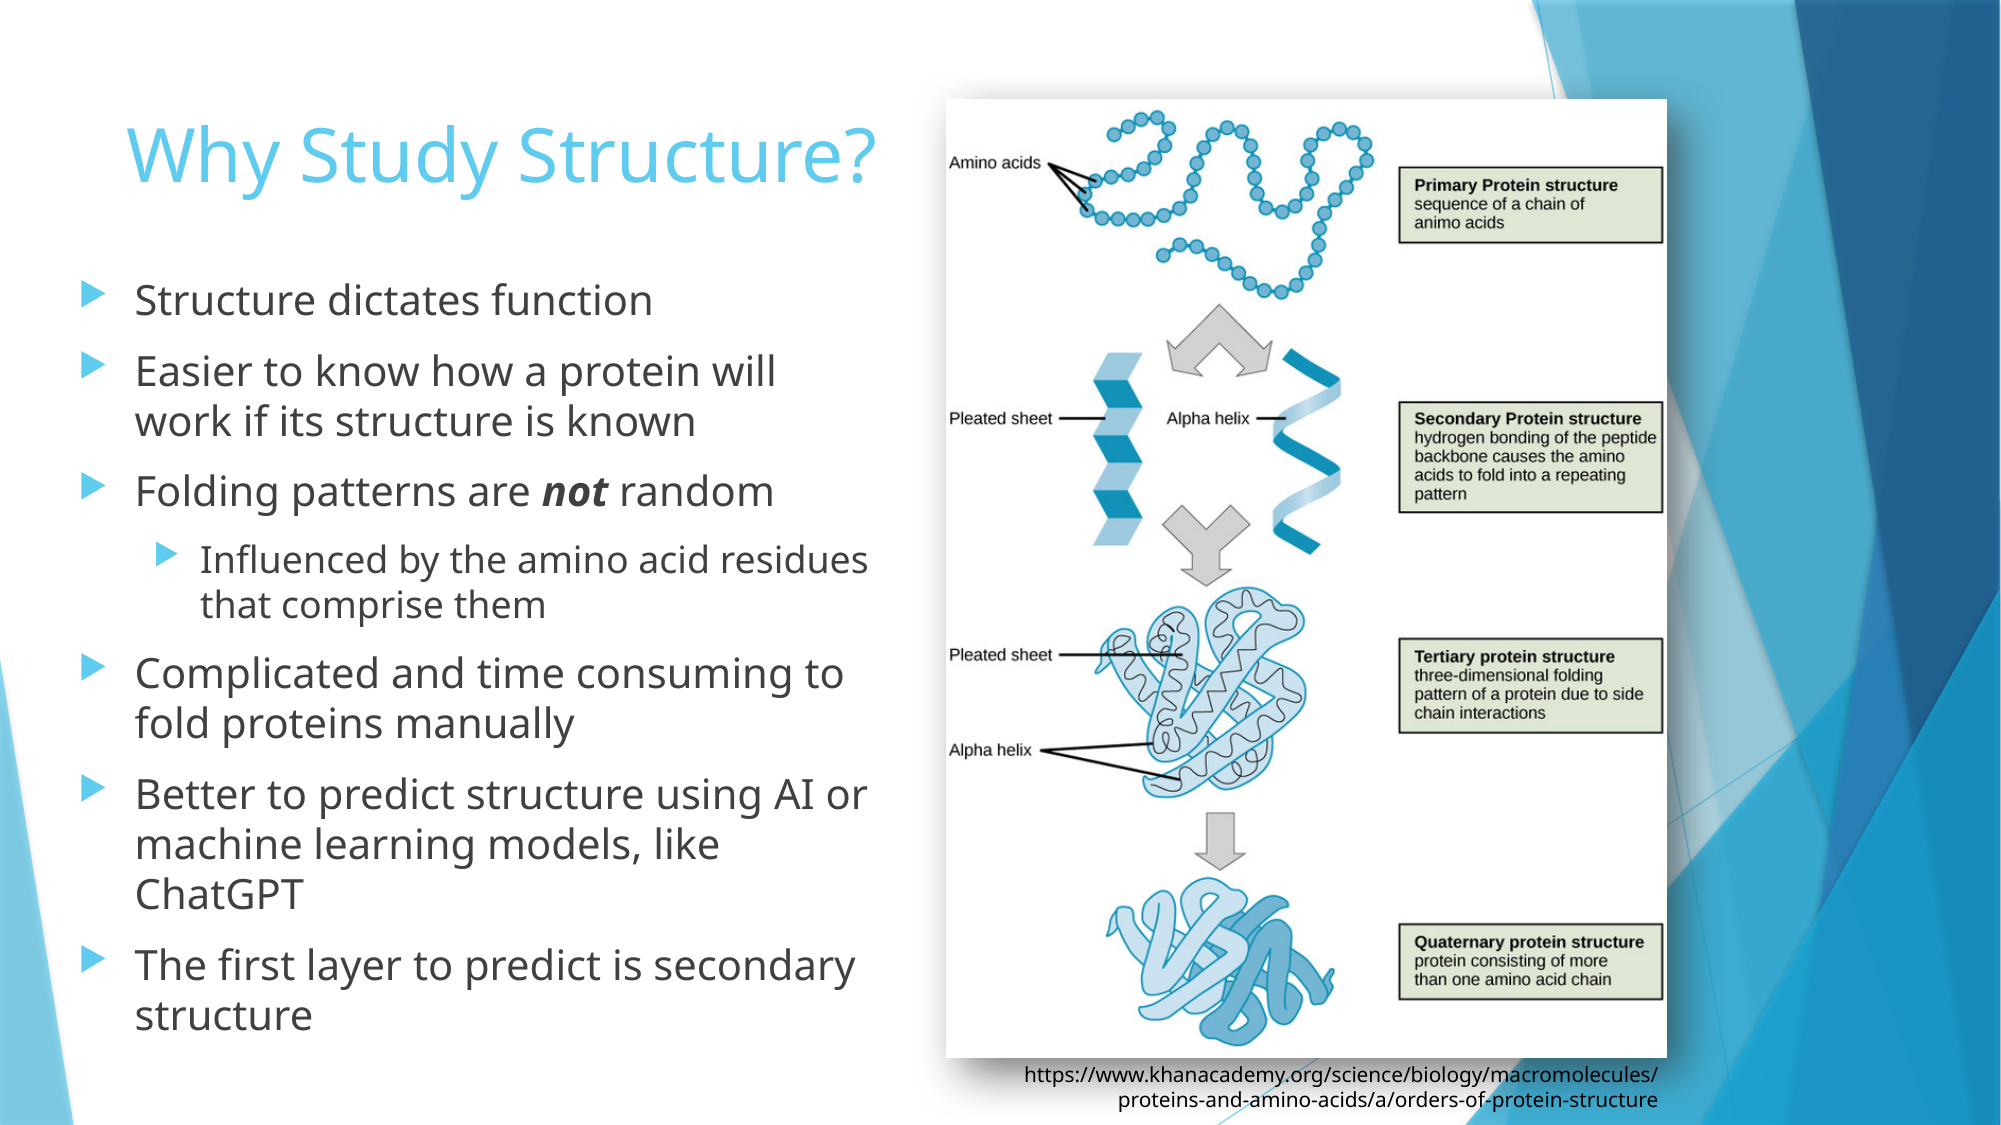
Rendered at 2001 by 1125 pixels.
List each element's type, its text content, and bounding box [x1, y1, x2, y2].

text_box https://www.khanacademy.org/science/biology/macromolecules/proteins-and-amino-acids/a/orders-of-protein-structure [939, 1054, 1674, 1119]
picture [945, 99, 1667, 1059]
title Why Study Structure? [111, 99, 941, 217]
list Structure dictates function Easier to know how a protein will work if its structure is known Folding patterns are not random Influenced by the amino acid residues that comprise them Complicated and time consuming to fold proteins manually Better to predict structure using AI or machine learning models, like ChatGPT The first layer to predict is secondary structure [63, 265, 891, 1054]
